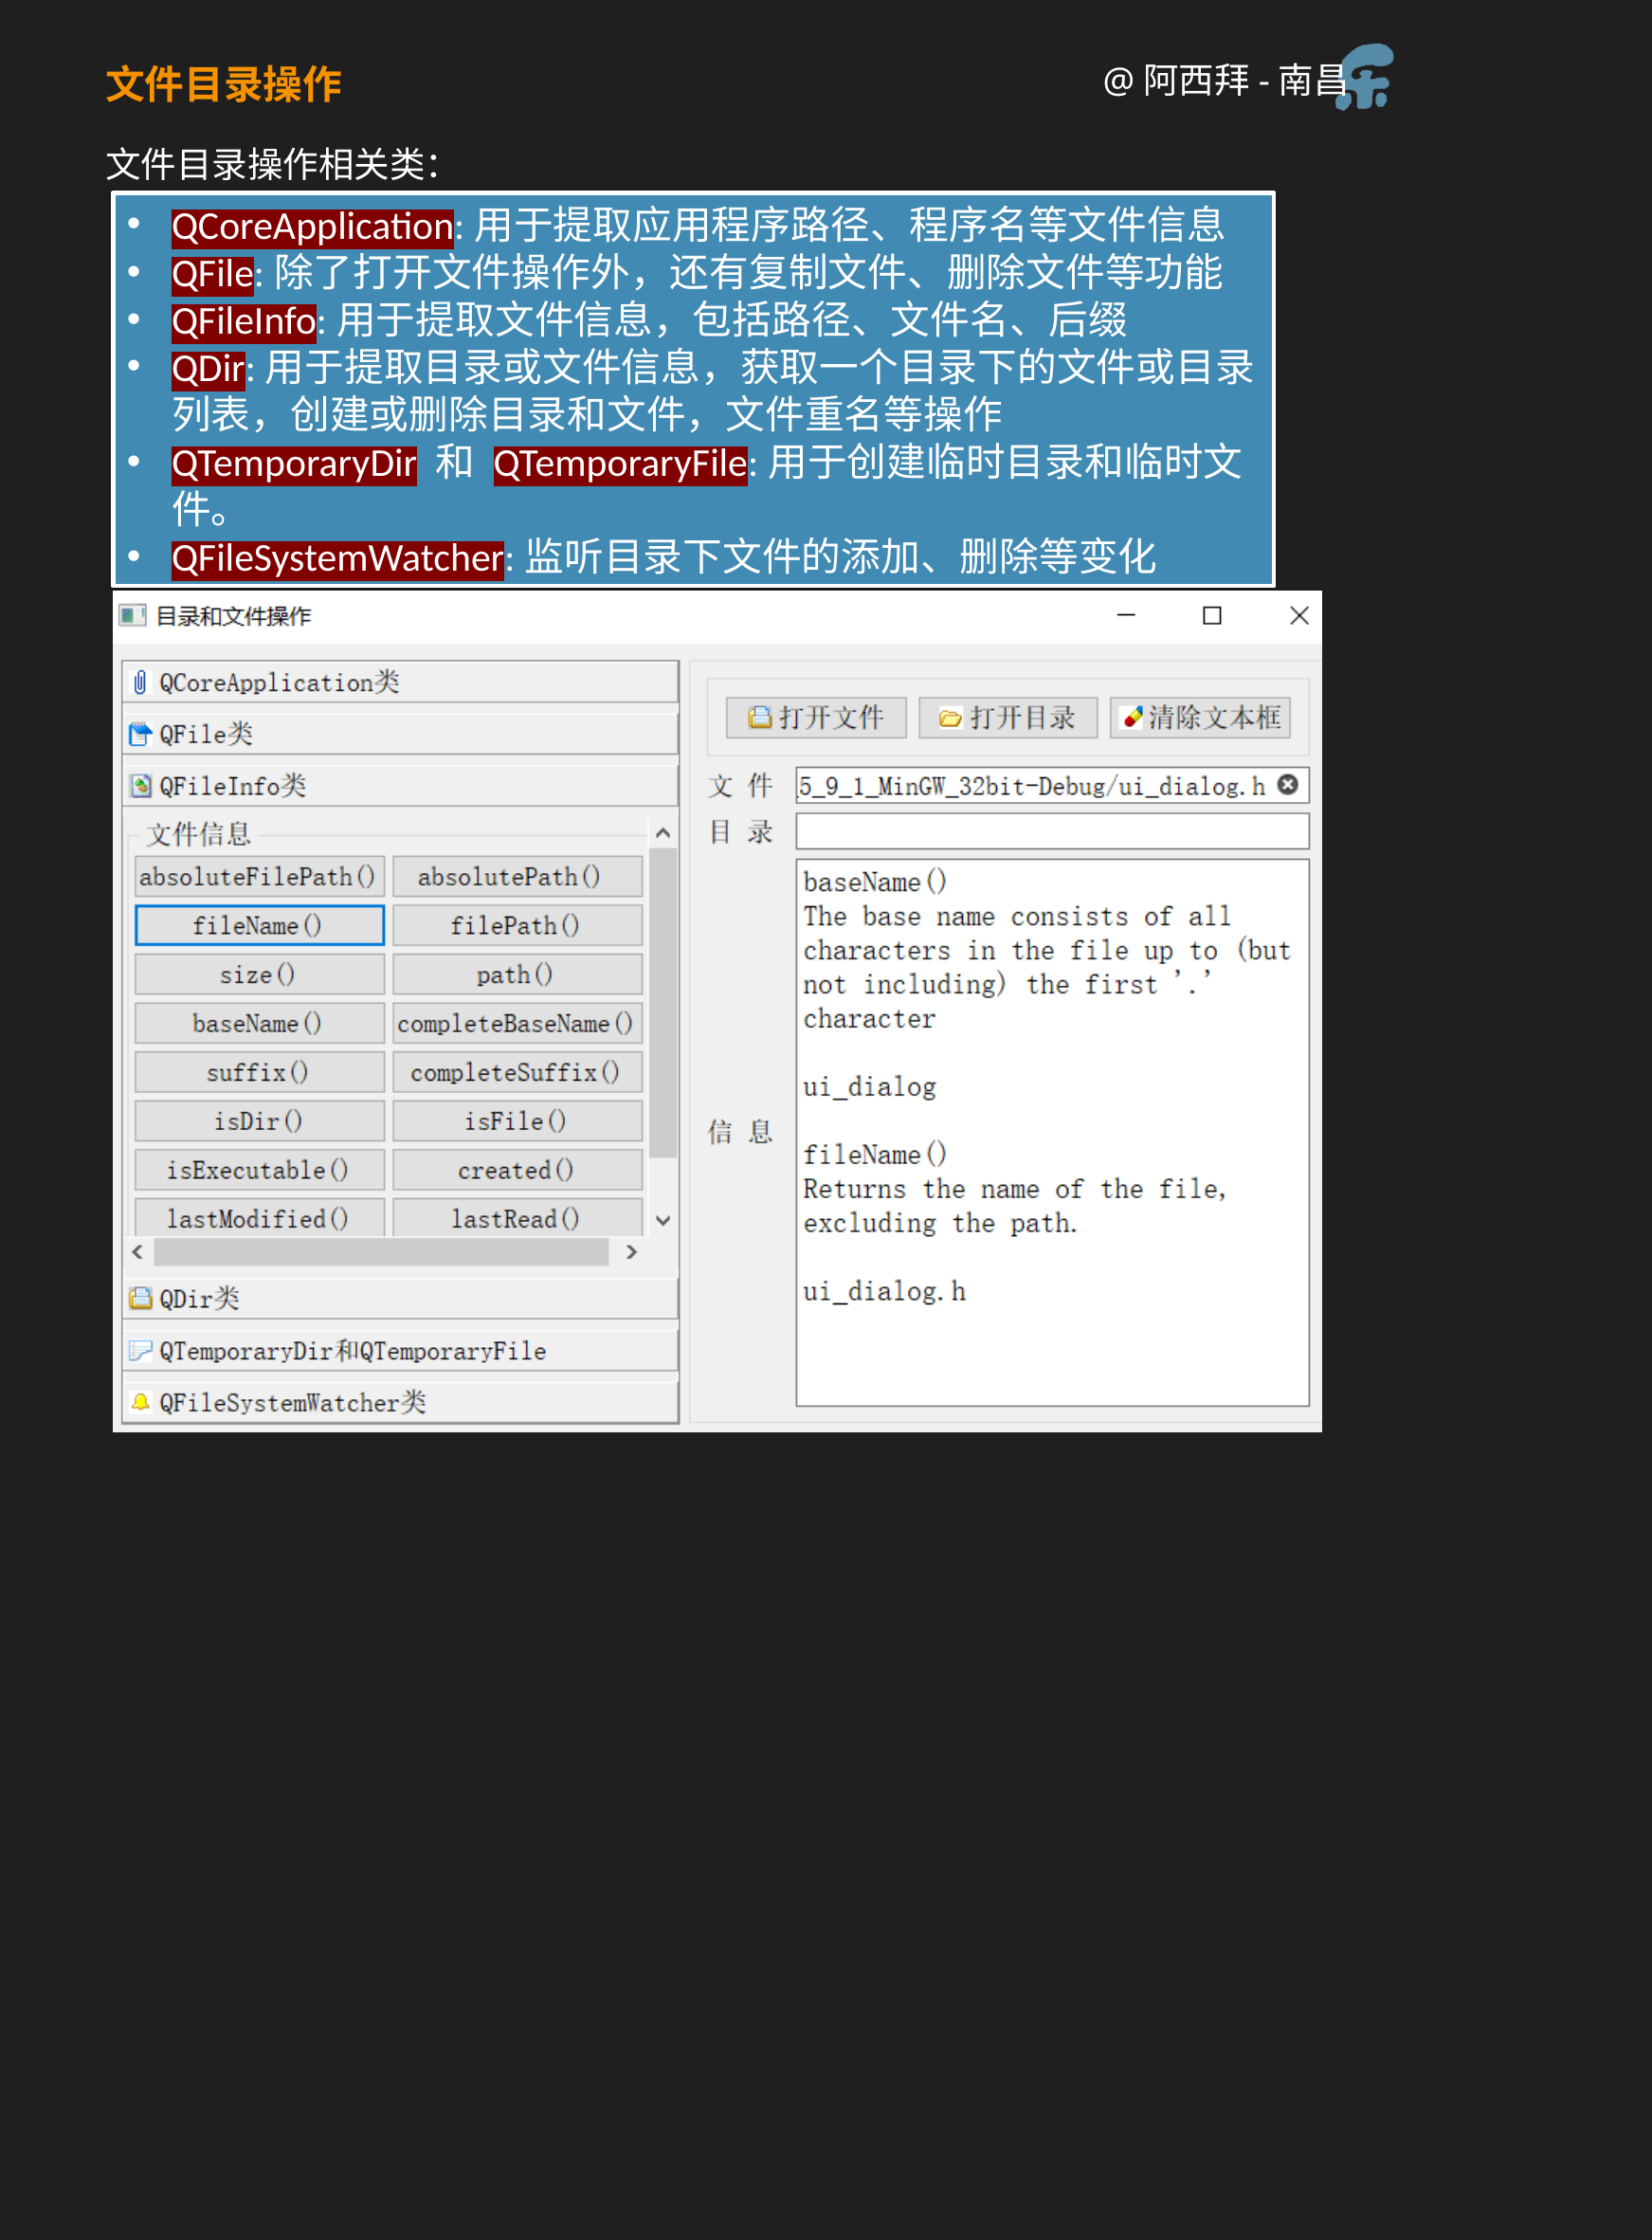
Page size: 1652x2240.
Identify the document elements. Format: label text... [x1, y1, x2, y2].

text_box 文件目录操作相关类： [91, 135, 917, 192]
picture [0, 0, 1652, 2240]
text_box QCoreApplication:用于提取应用程序路径、程序名等文件信息 QFile:除了打开文件操作外，还有复制文件、删除文件等功能 QFileInfo:用于提取文件信息，包括路径、文件名、后缀 QDir:用于提取目录或文件信息，获取一个目录下的文件或目录列表，创建或删除目录和文件，文件重名等操作 QTemporaryDir 和 QTemporaryFile:用于创建临时目录和临时文件。 QFileSystemWatcher:监听目录下文件的添加、删除等变化 [111, 191, 1276, 588]
text_box 文件目录操作 [91, 52, 1518, 115]
